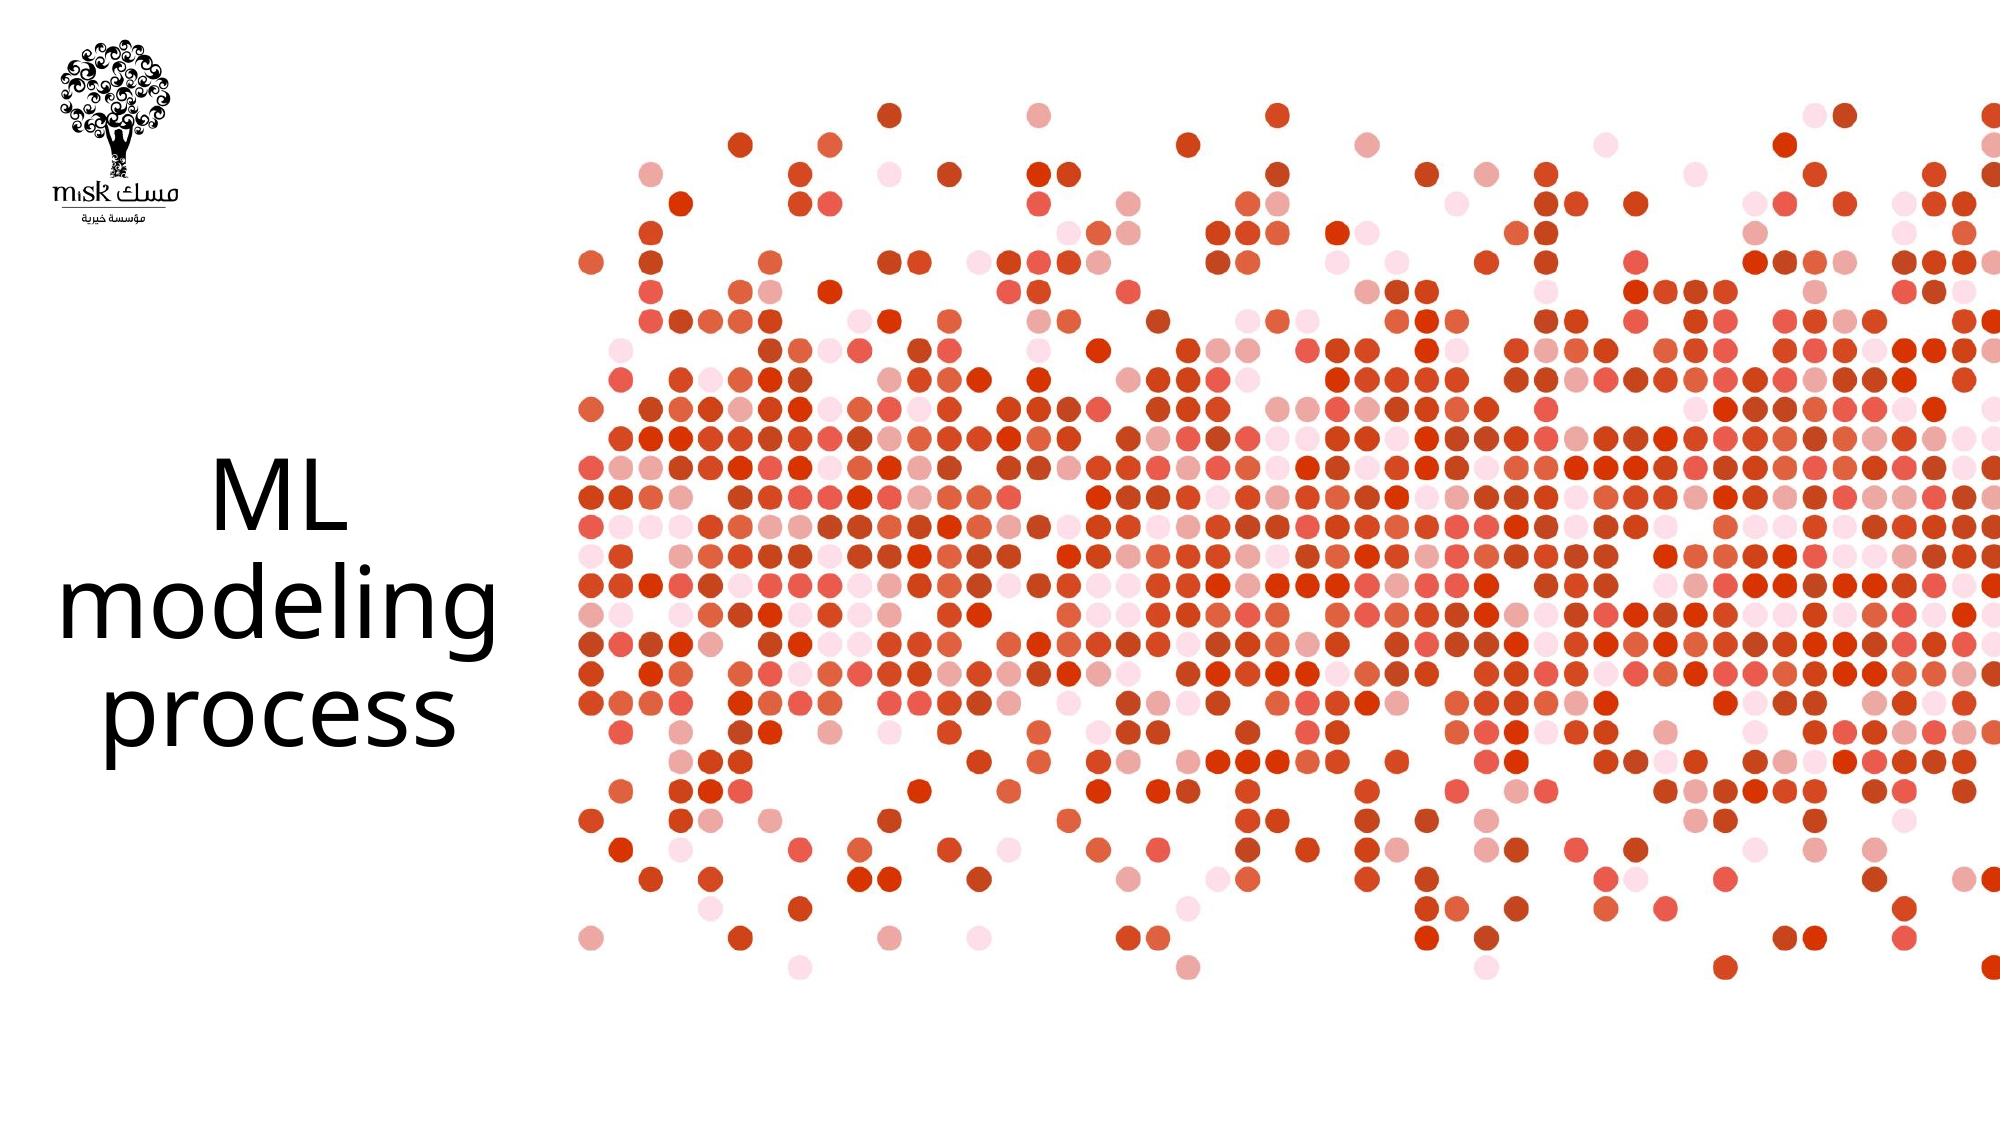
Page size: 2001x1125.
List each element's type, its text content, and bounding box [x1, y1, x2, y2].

title ML modeling process [0, 392, 558, 896]
picture [35, 33, 195, 230]
picture [577, 0, 2000, 1125]
